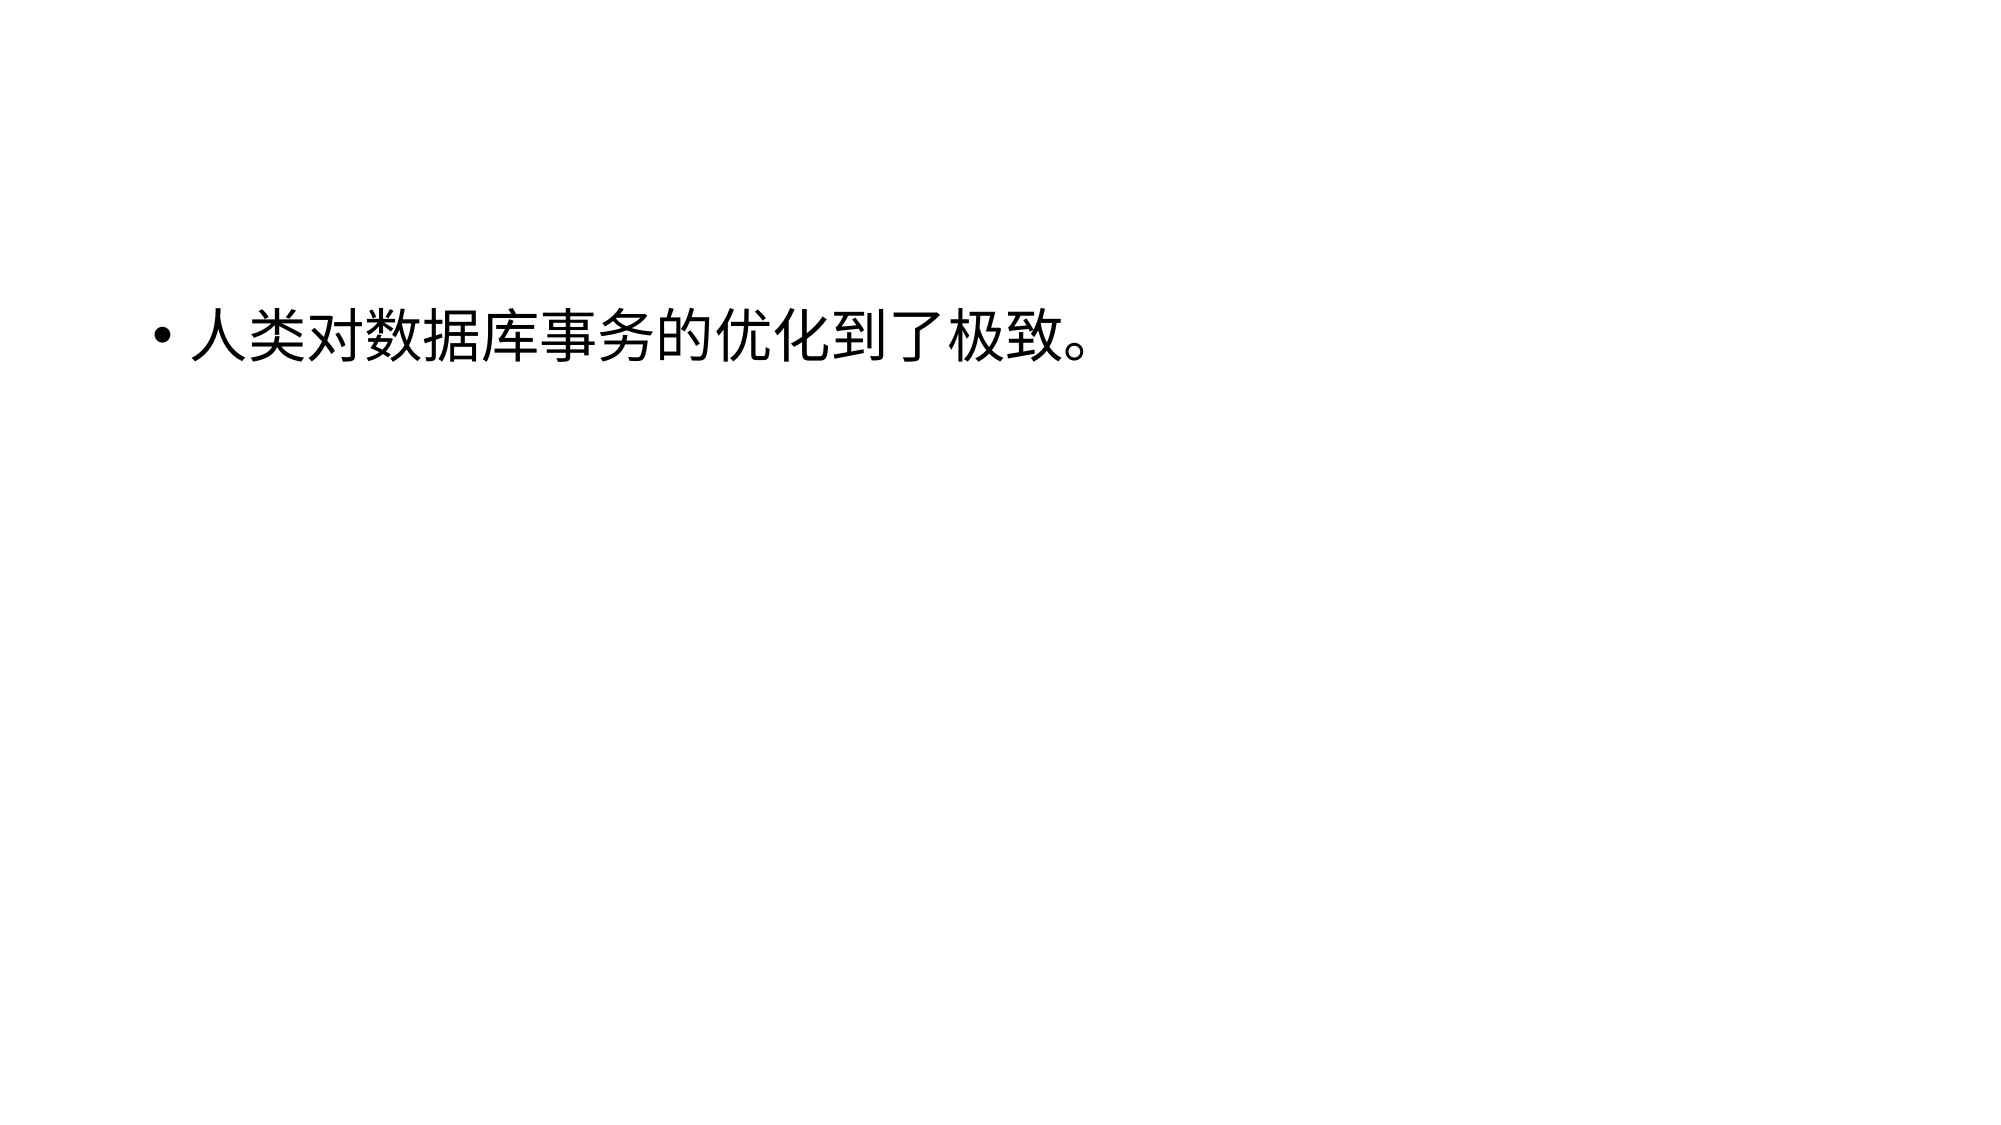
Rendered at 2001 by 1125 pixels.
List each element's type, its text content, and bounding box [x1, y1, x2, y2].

list 人类对数据库事务的优化到了极致。 [137, 299, 1863, 1014]
